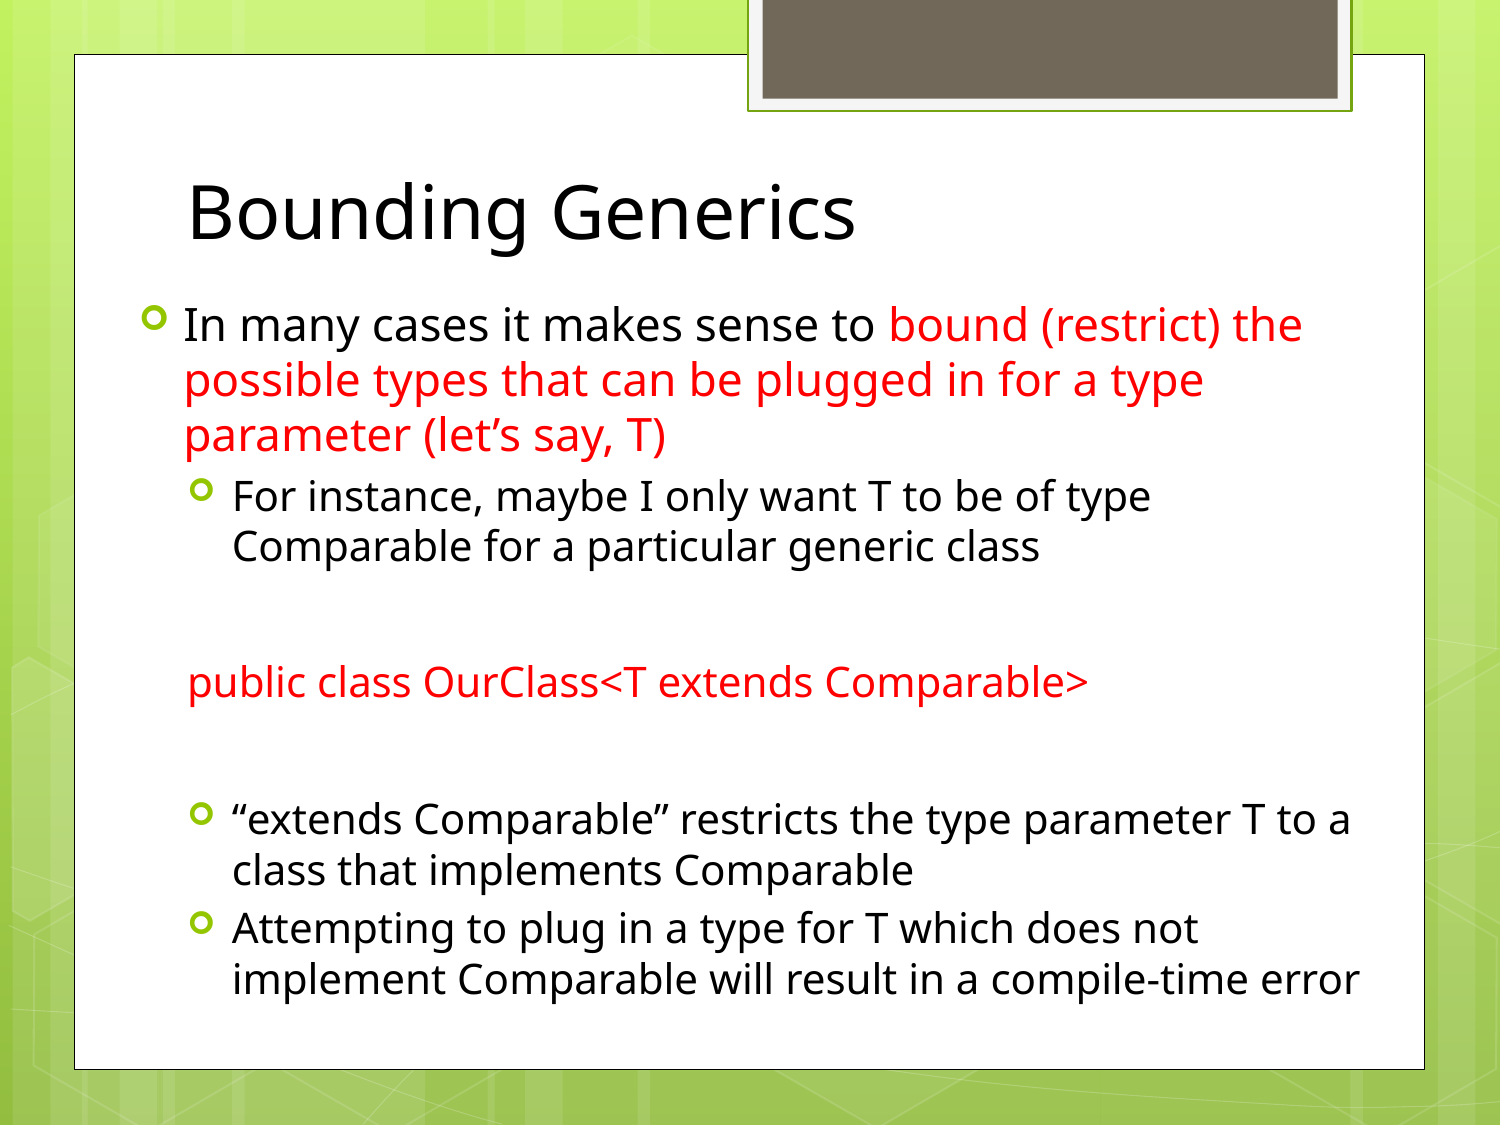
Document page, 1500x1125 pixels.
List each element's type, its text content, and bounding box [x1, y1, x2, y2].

title Bounding Generics [171, 75, 1324, 263]
list In many cases it makes sense to bound (restrict) the possible types that can be plugged in for a type parameter (let’s say, T) For instance, maybe I only want T to be of type Comparable for a particular generic class public class OurClass<T extends Comparable> “extends Comparable” restricts the type parameter T to a class that implements Comparable Attempting to plug in a type for T which does not implement Comparable will result in a compile-time error [112, 287, 1388, 1063]
